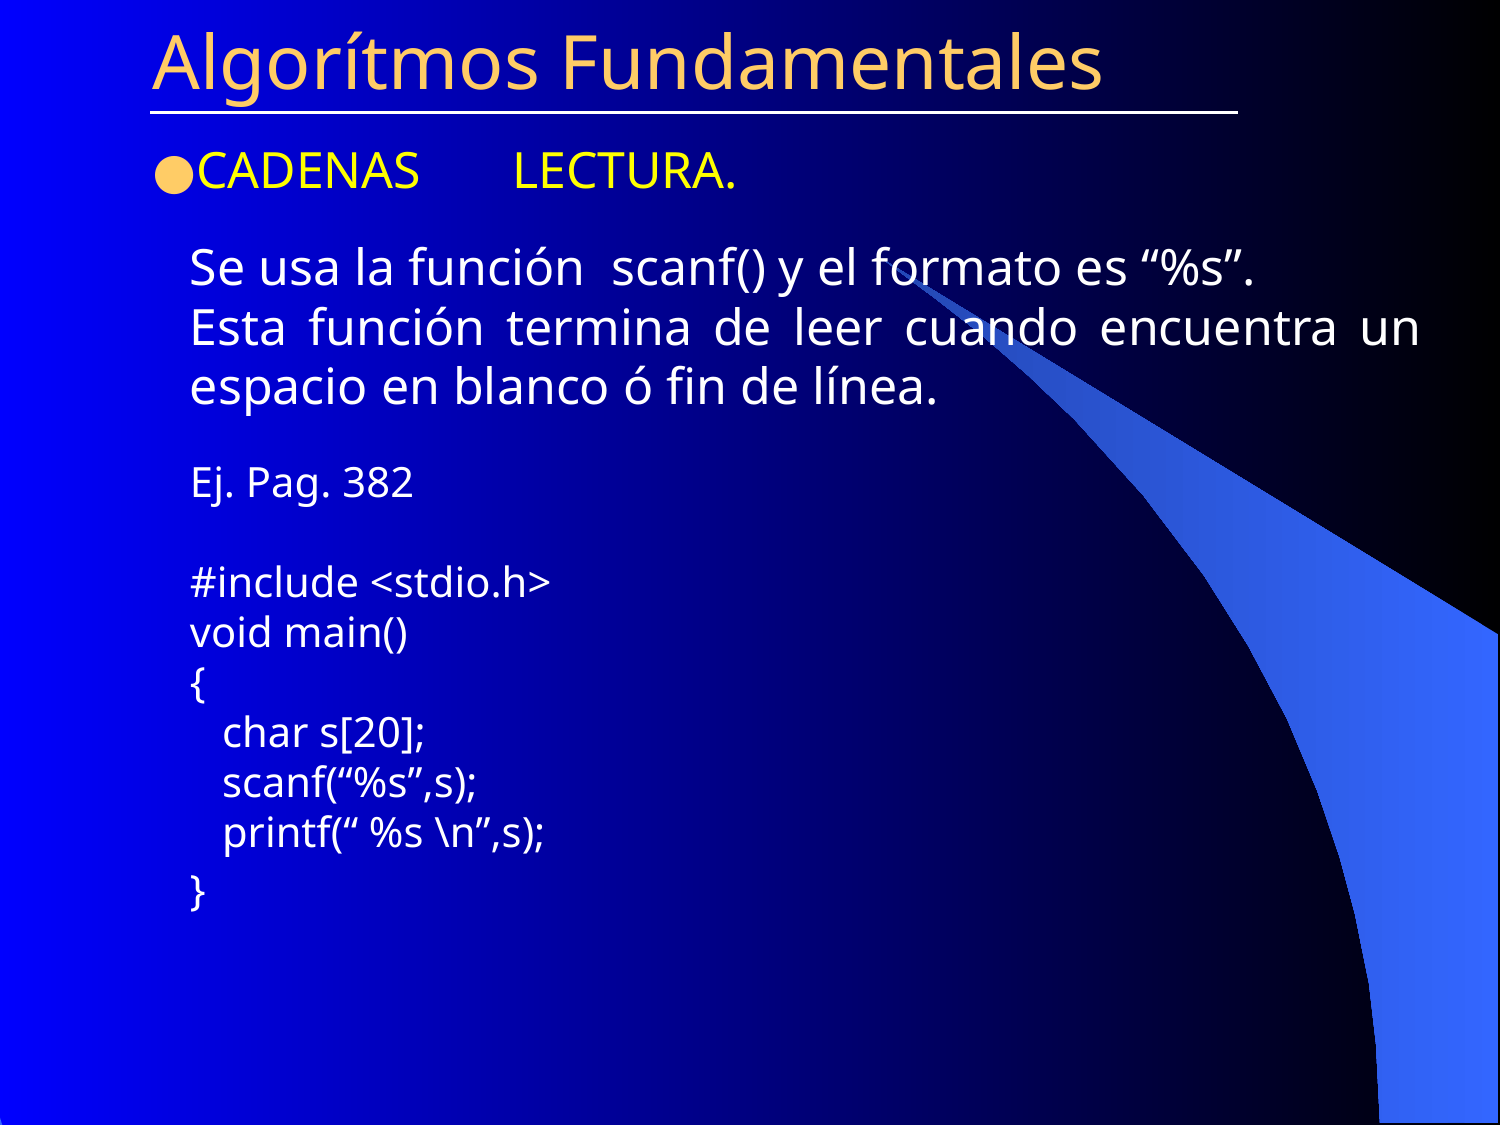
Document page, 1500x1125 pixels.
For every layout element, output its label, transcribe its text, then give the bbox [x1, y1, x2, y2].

text_box Algorítmos Fundamentales [137, 24, 1413, 113]
text_box Se usa la función scanf() y el formato es “%s”. Esta función termina de leer cuando encuentra un espacio en blanco ó fin de línea. [174, 227, 1438, 423]
text_box CADENAS LECTURA. [137, 137, 1413, 200]
text_box Ej. Pag. 382 #include <stdio.h> void main() { char s[20]; scanf(“%s”,s); printf(“ %s \n”,s); } [174, 447, 1420, 923]
